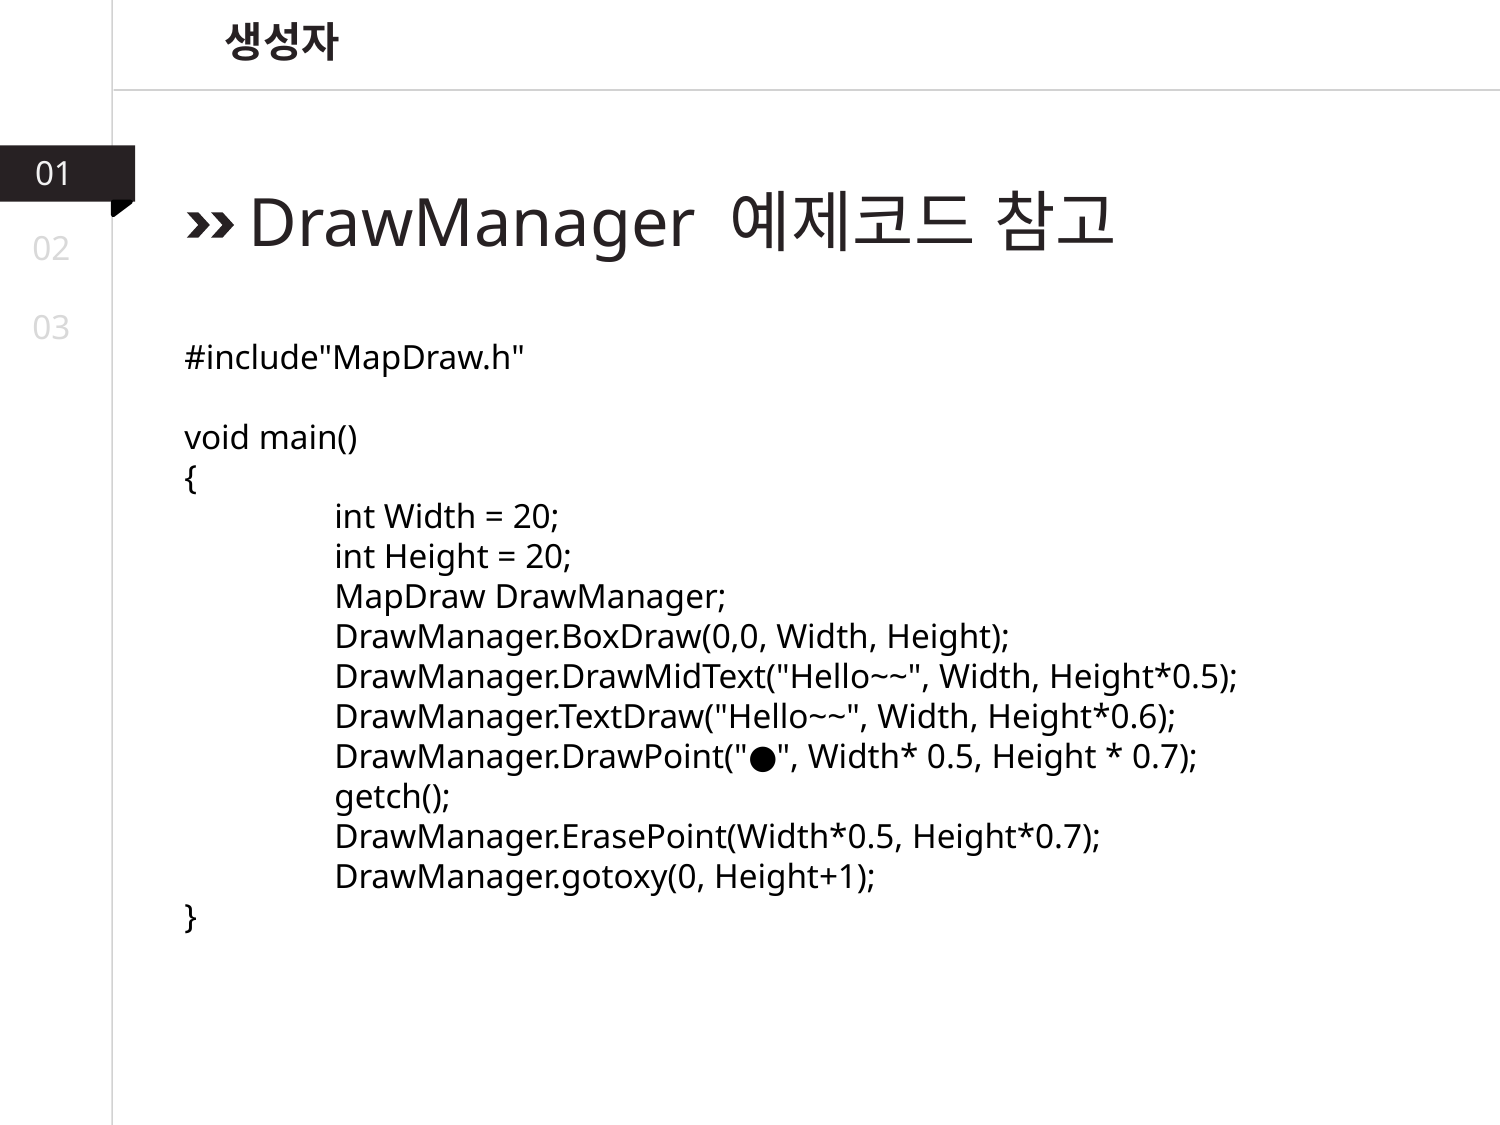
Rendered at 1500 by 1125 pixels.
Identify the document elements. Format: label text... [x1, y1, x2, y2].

text_box [184, 210, 212, 240]
text_box 생성자 [121, 8, 443, 74]
text_box #include"MapDraw.h" void main() { int Width = 20; int Height = 20; MapDraw DrawManager; DrawManager.BoxDraw(0,0, Width, Height); DrawManager.DrawMidText("Hello~~", Width, Height*0.5); DrawManager.TextDraw("Hello~~", Width, Height*0.6); DrawManager.DrawPoint("●", Width* 0.5, Height * 0.7); getch(); DrawManager.ErasePoint(Width*0.5, Height*0.7); DrawManager.gotoxy(0, Height+1); } [169, 328, 1500, 943]
text_box [209, 210, 236, 240]
text_box [117, 199, 133, 215]
text_box 03 [17, 298, 92, 354]
text_box [117, 143, 137, 204]
text_box 02 [17, 219, 92, 275]
text_box [0, 143, 107, 204]
text_box DrawManager 예제코드 참고 [234, 171, 1247, 267]
text_box 01 [20, 144, 107, 200]
